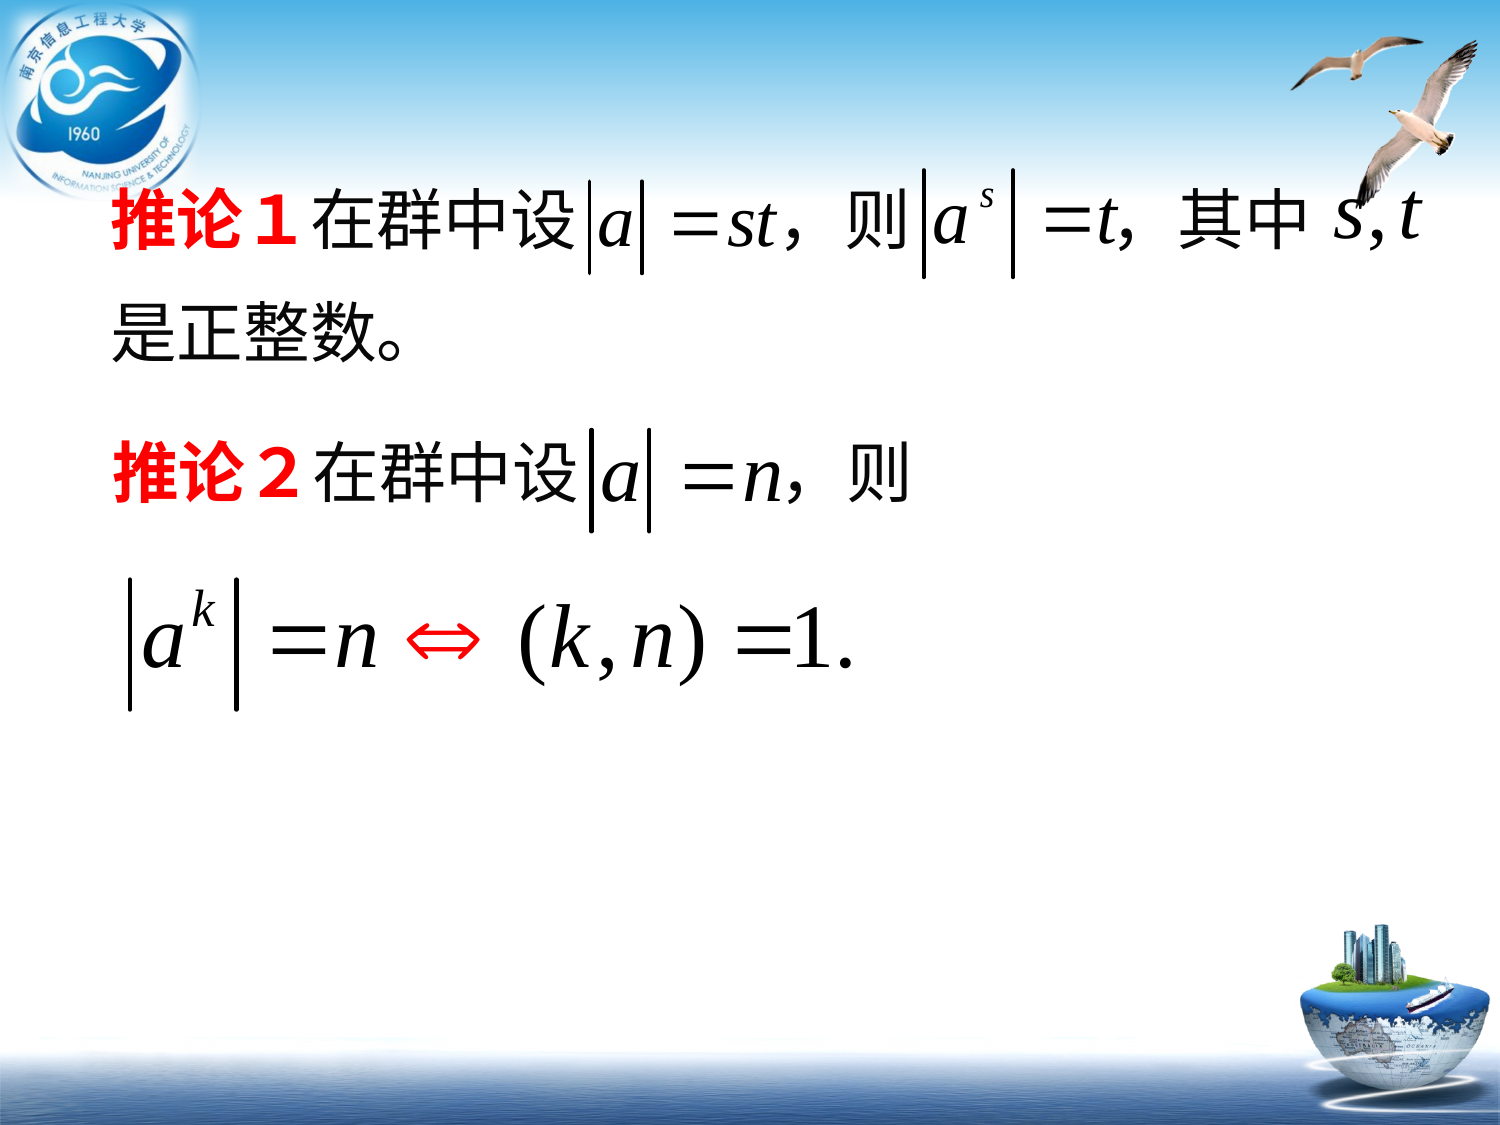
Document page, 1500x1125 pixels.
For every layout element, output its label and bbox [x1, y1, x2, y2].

text_box [111, 410, 1377, 552]
picture [1289, 35, 1500, 213]
picture [26, 24, 178, 175]
text_box [109, 148, 1471, 386]
picture [0, 920, 1500, 1125]
text_box [112, 561, 869, 728]
